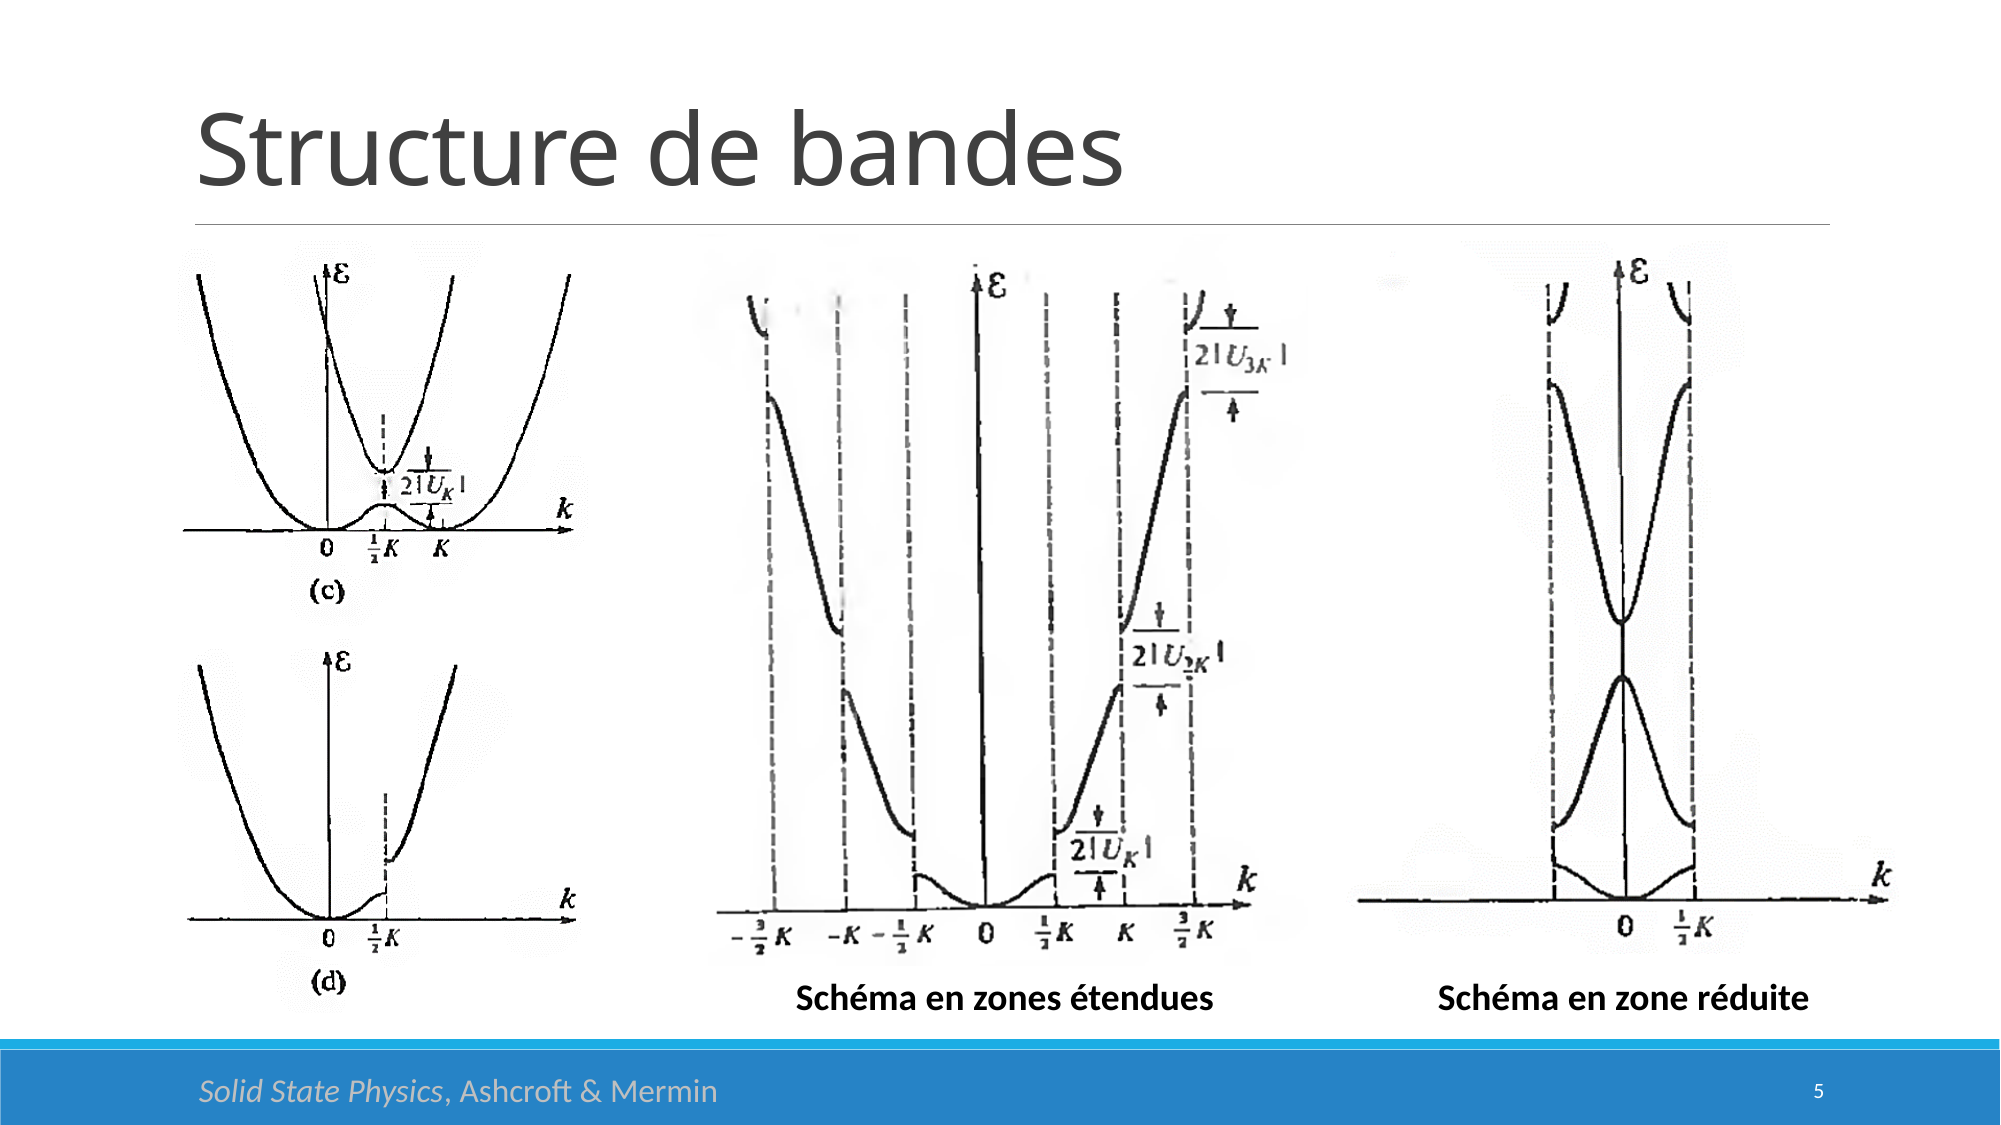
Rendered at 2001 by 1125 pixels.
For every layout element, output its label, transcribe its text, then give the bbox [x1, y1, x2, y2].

title Structure de bandes [180, 47, 1830, 214]
text_box Schéma en zone réduite [1423, 966, 1825, 1026]
text_box Schéma en zones étendues [781, 974, 1229, 1026]
picture [1343, 234, 1905, 955]
picture [151, 234, 607, 1013]
text_box Solid State Physics, Ashcroft & Mermin [184, 1061, 734, 1117]
slide_number 5 [1624, 1059, 1840, 1120]
picture [692, 234, 1308, 967]
